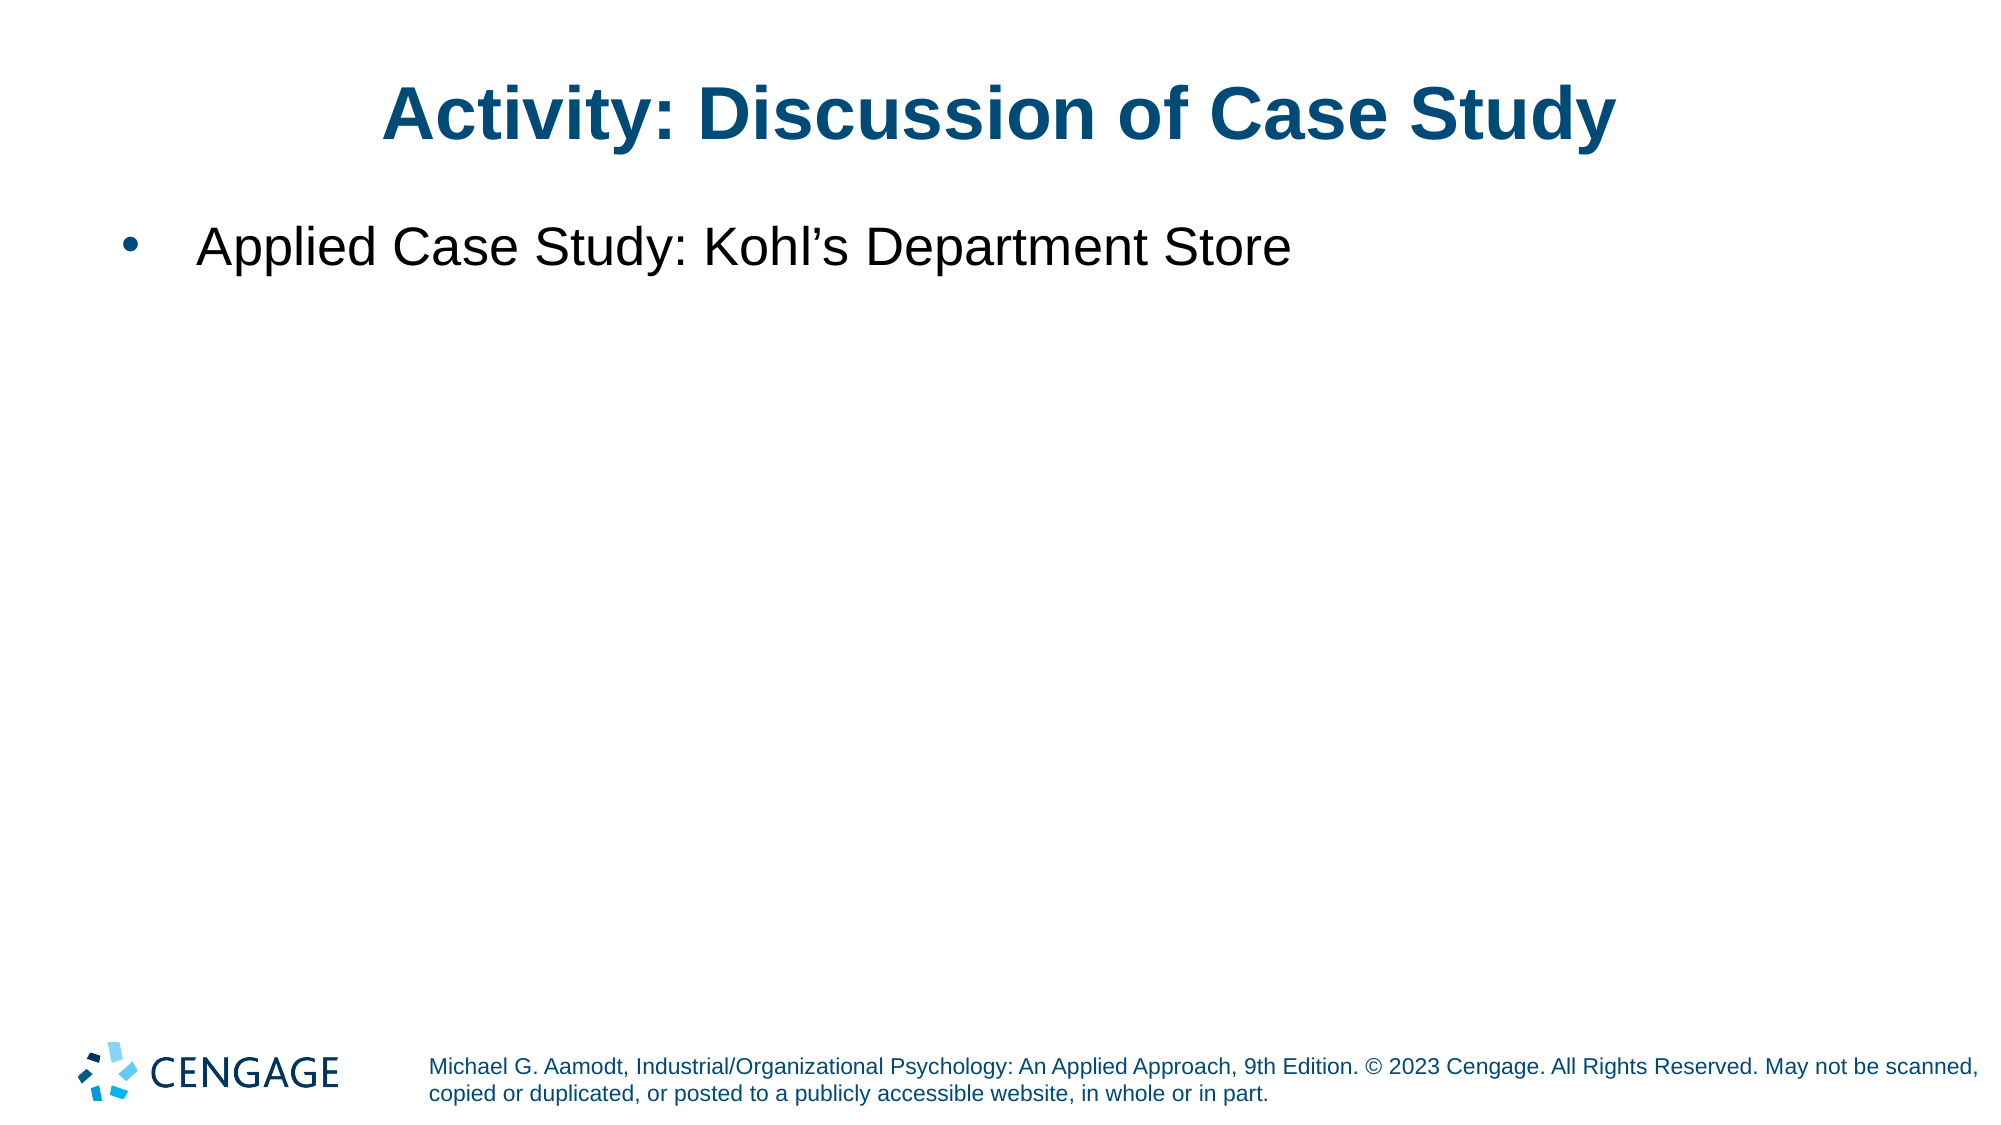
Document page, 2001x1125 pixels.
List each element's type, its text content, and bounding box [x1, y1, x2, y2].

list Applied Case Study: Kohl’s Department Store [121, 211, 1880, 1000]
title Activity: Discussion of Case Study [137, 59, 1863, 171]
picture [78, 1042, 338, 1101]
